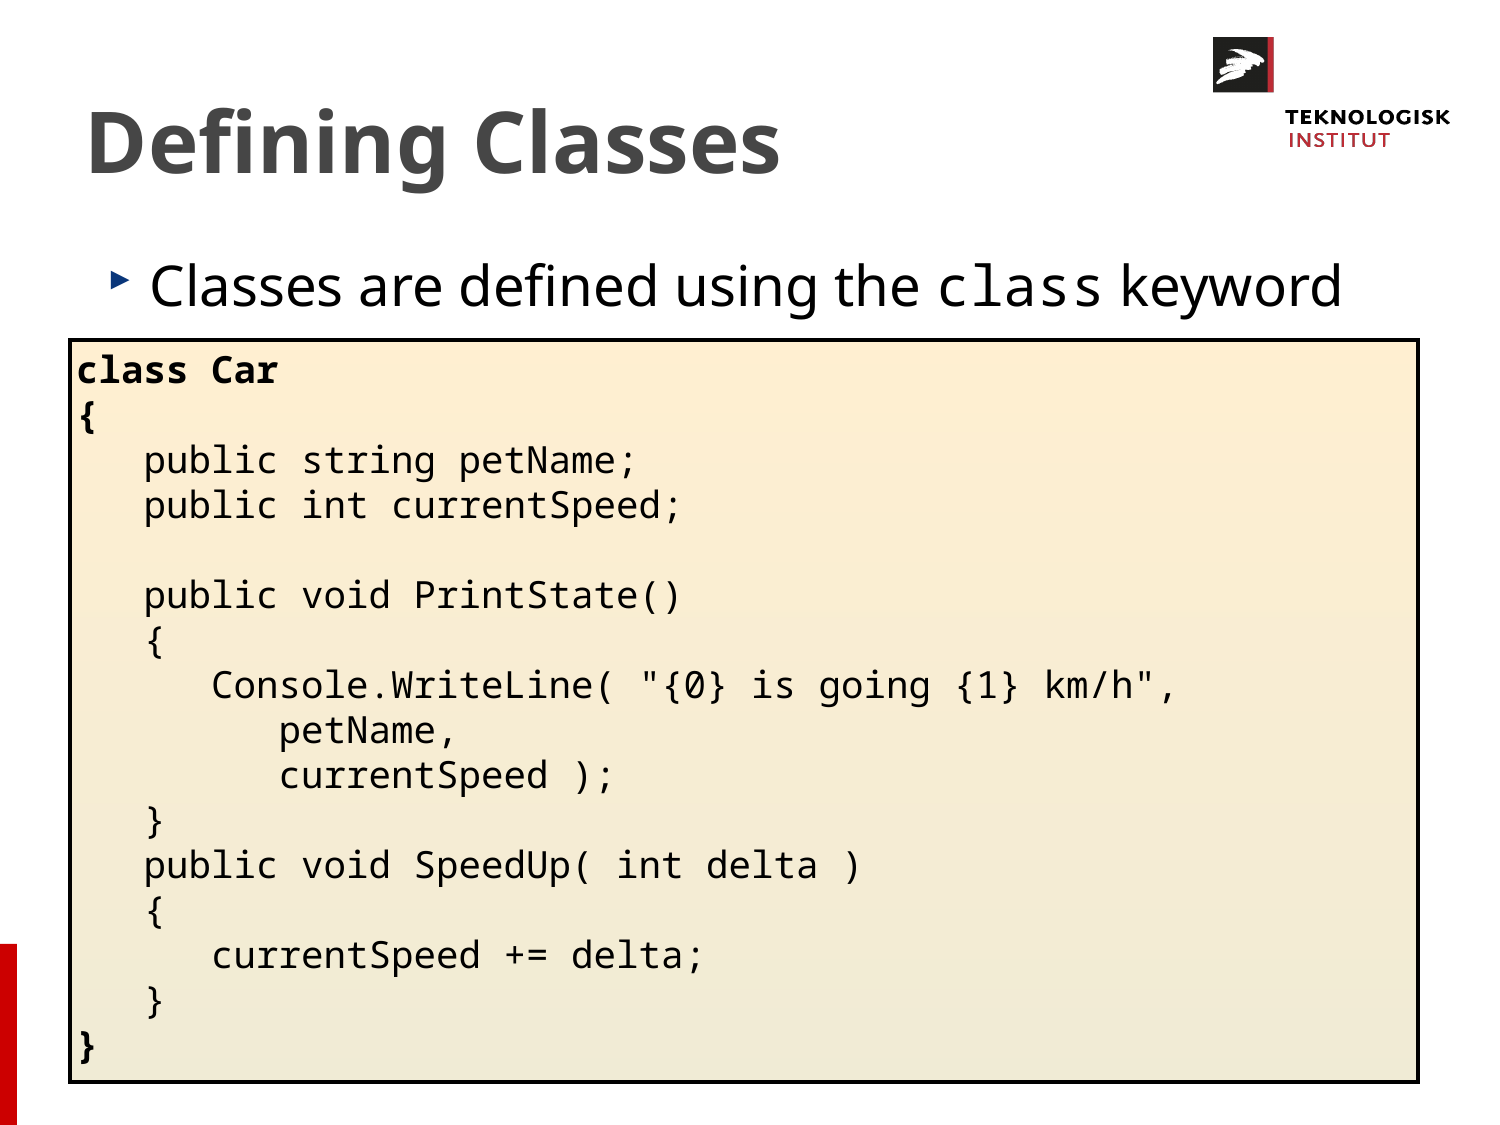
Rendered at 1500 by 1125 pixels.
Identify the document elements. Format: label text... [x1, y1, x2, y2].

title Defining Classes [70, 45, 1425, 233]
list Classes are defined using the class keyword [75, 243, 1424, 986]
text_box class Car { public string petName; public int currentSpeed; public void PrintState() { Console.WriteLine( "{0} is going {1} km/h", petName, currentSpeed ); } public void SpeedUp( int delta ) { currentSpeed += delta; } } [70, 339, 1418, 1083]
picture [1213, 37, 1450, 147]
